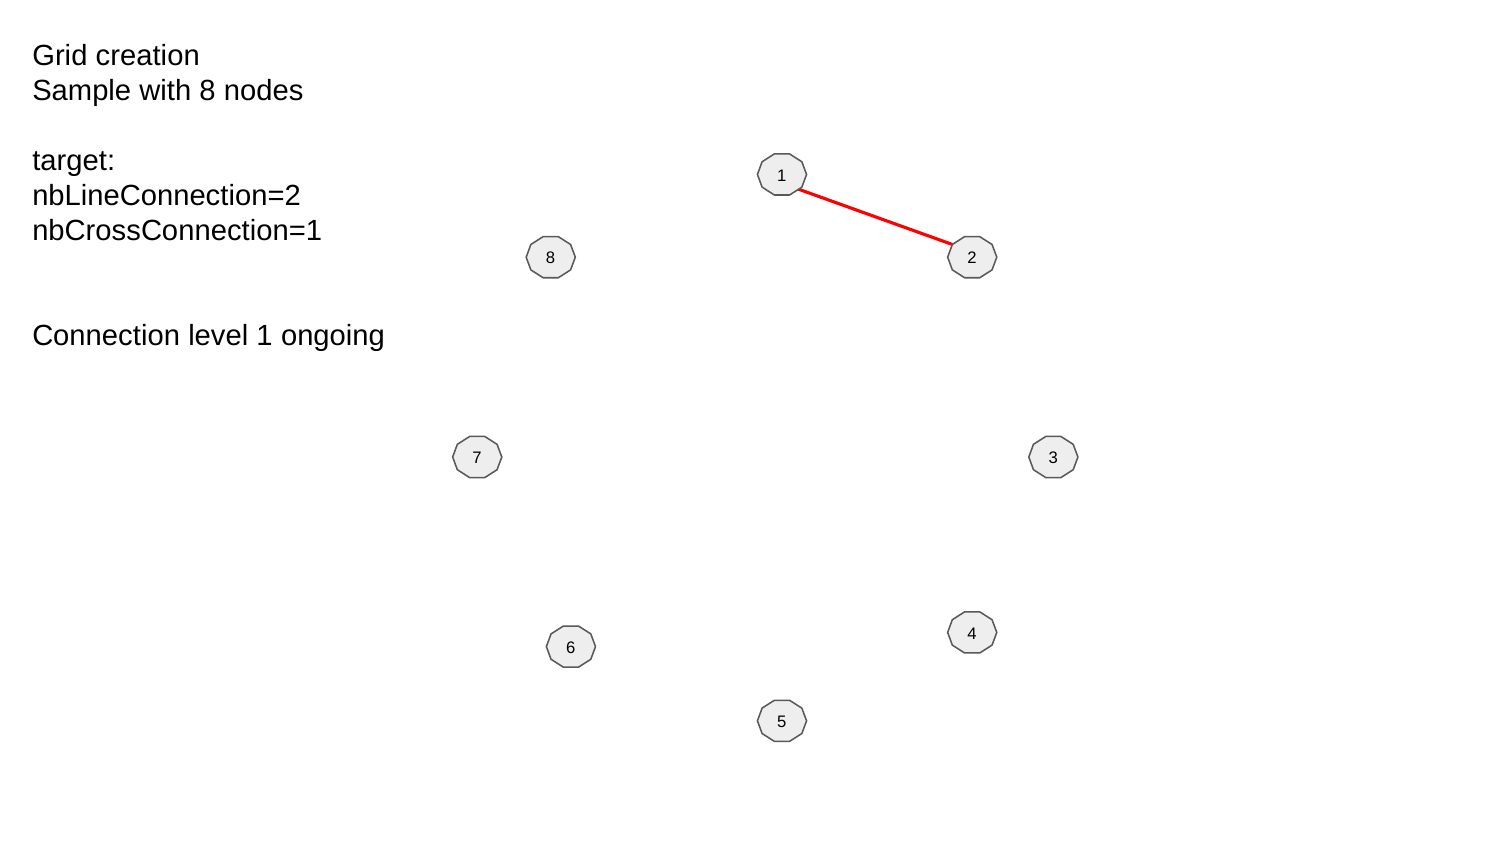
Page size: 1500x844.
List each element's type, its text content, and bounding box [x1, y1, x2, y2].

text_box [806, 174, 953, 245]
text_box 2 [947, 236, 997, 278]
text_box 7 [452, 436, 502, 478]
text_box 5 [757, 700, 807, 742]
text_box 3 [1028, 436, 1078, 478]
text_box 6 [546, 626, 596, 668]
text_box 1 [757, 153, 807, 196]
text_box 4 [947, 611, 997, 653]
text_box Grid creation Sample with 8 nodes target: nbLineConnection=2 nbCrossConnection=1 Connection level 1 ongoing [17, 21, 540, 104]
text_box 8 [526, 236, 576, 278]
